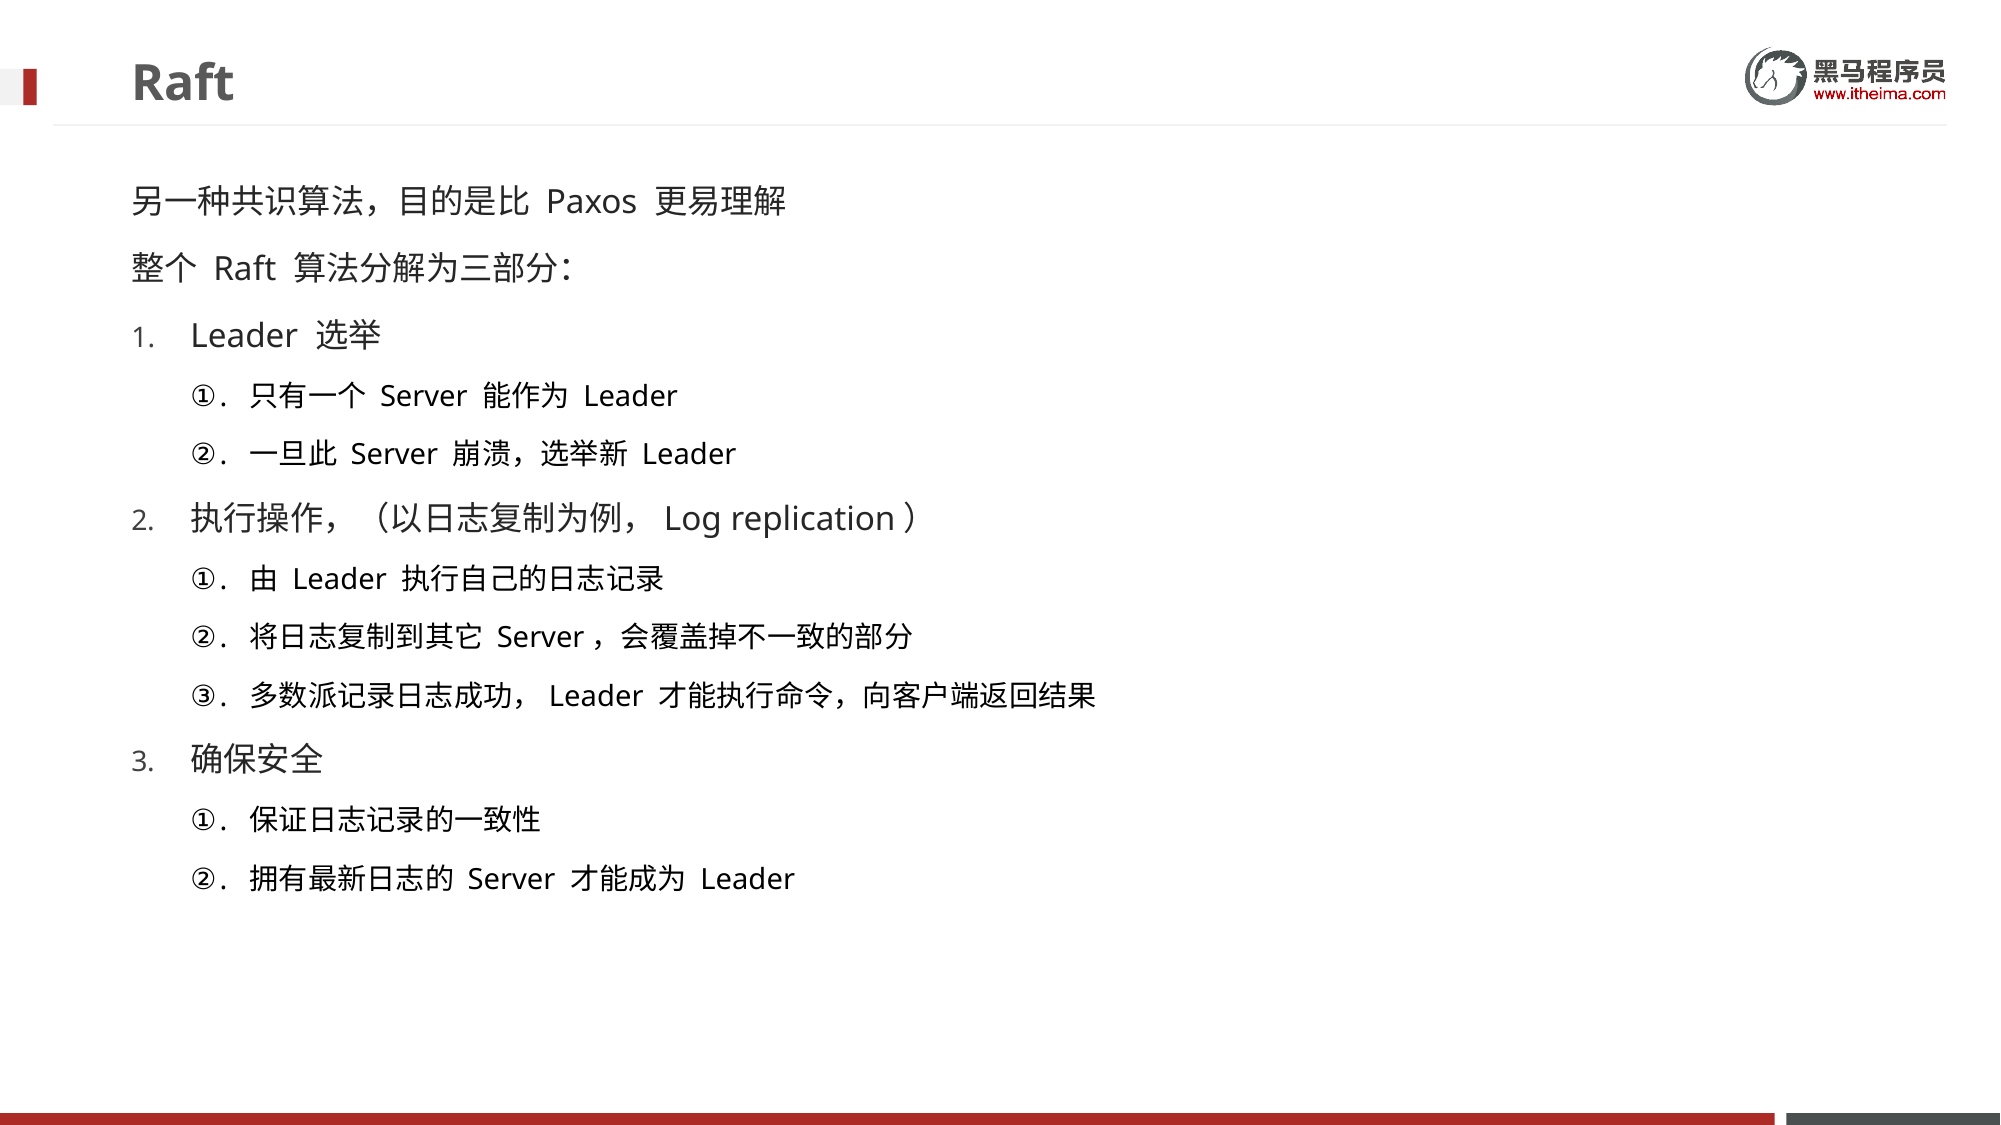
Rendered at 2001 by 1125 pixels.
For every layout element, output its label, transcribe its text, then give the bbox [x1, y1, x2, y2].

picture [1744, 46, 1946, 106]
title Raft [116, 38, 1556, 124]
list 另一种共识算法，目的是比 Paxos 更易理解 整个 Raft 算法分解为三部分： Leader 选举 只有一个 Server 能作为 Leader 一旦此 Server 崩溃，选举新 Leader 执行操作，（以日志复制为例，Log replication） 由 Leader 执行自己的日志记录 将日志复制到其它 Server，会覆盖掉不一致的部分 多数派记录日志成功，Leader 才能执行命令，向客户端返回结果 确保安全 保证日志记录的一致性 拥有最新日志的 Server 才能成为 Leader [116, 153, 1875, 964]
